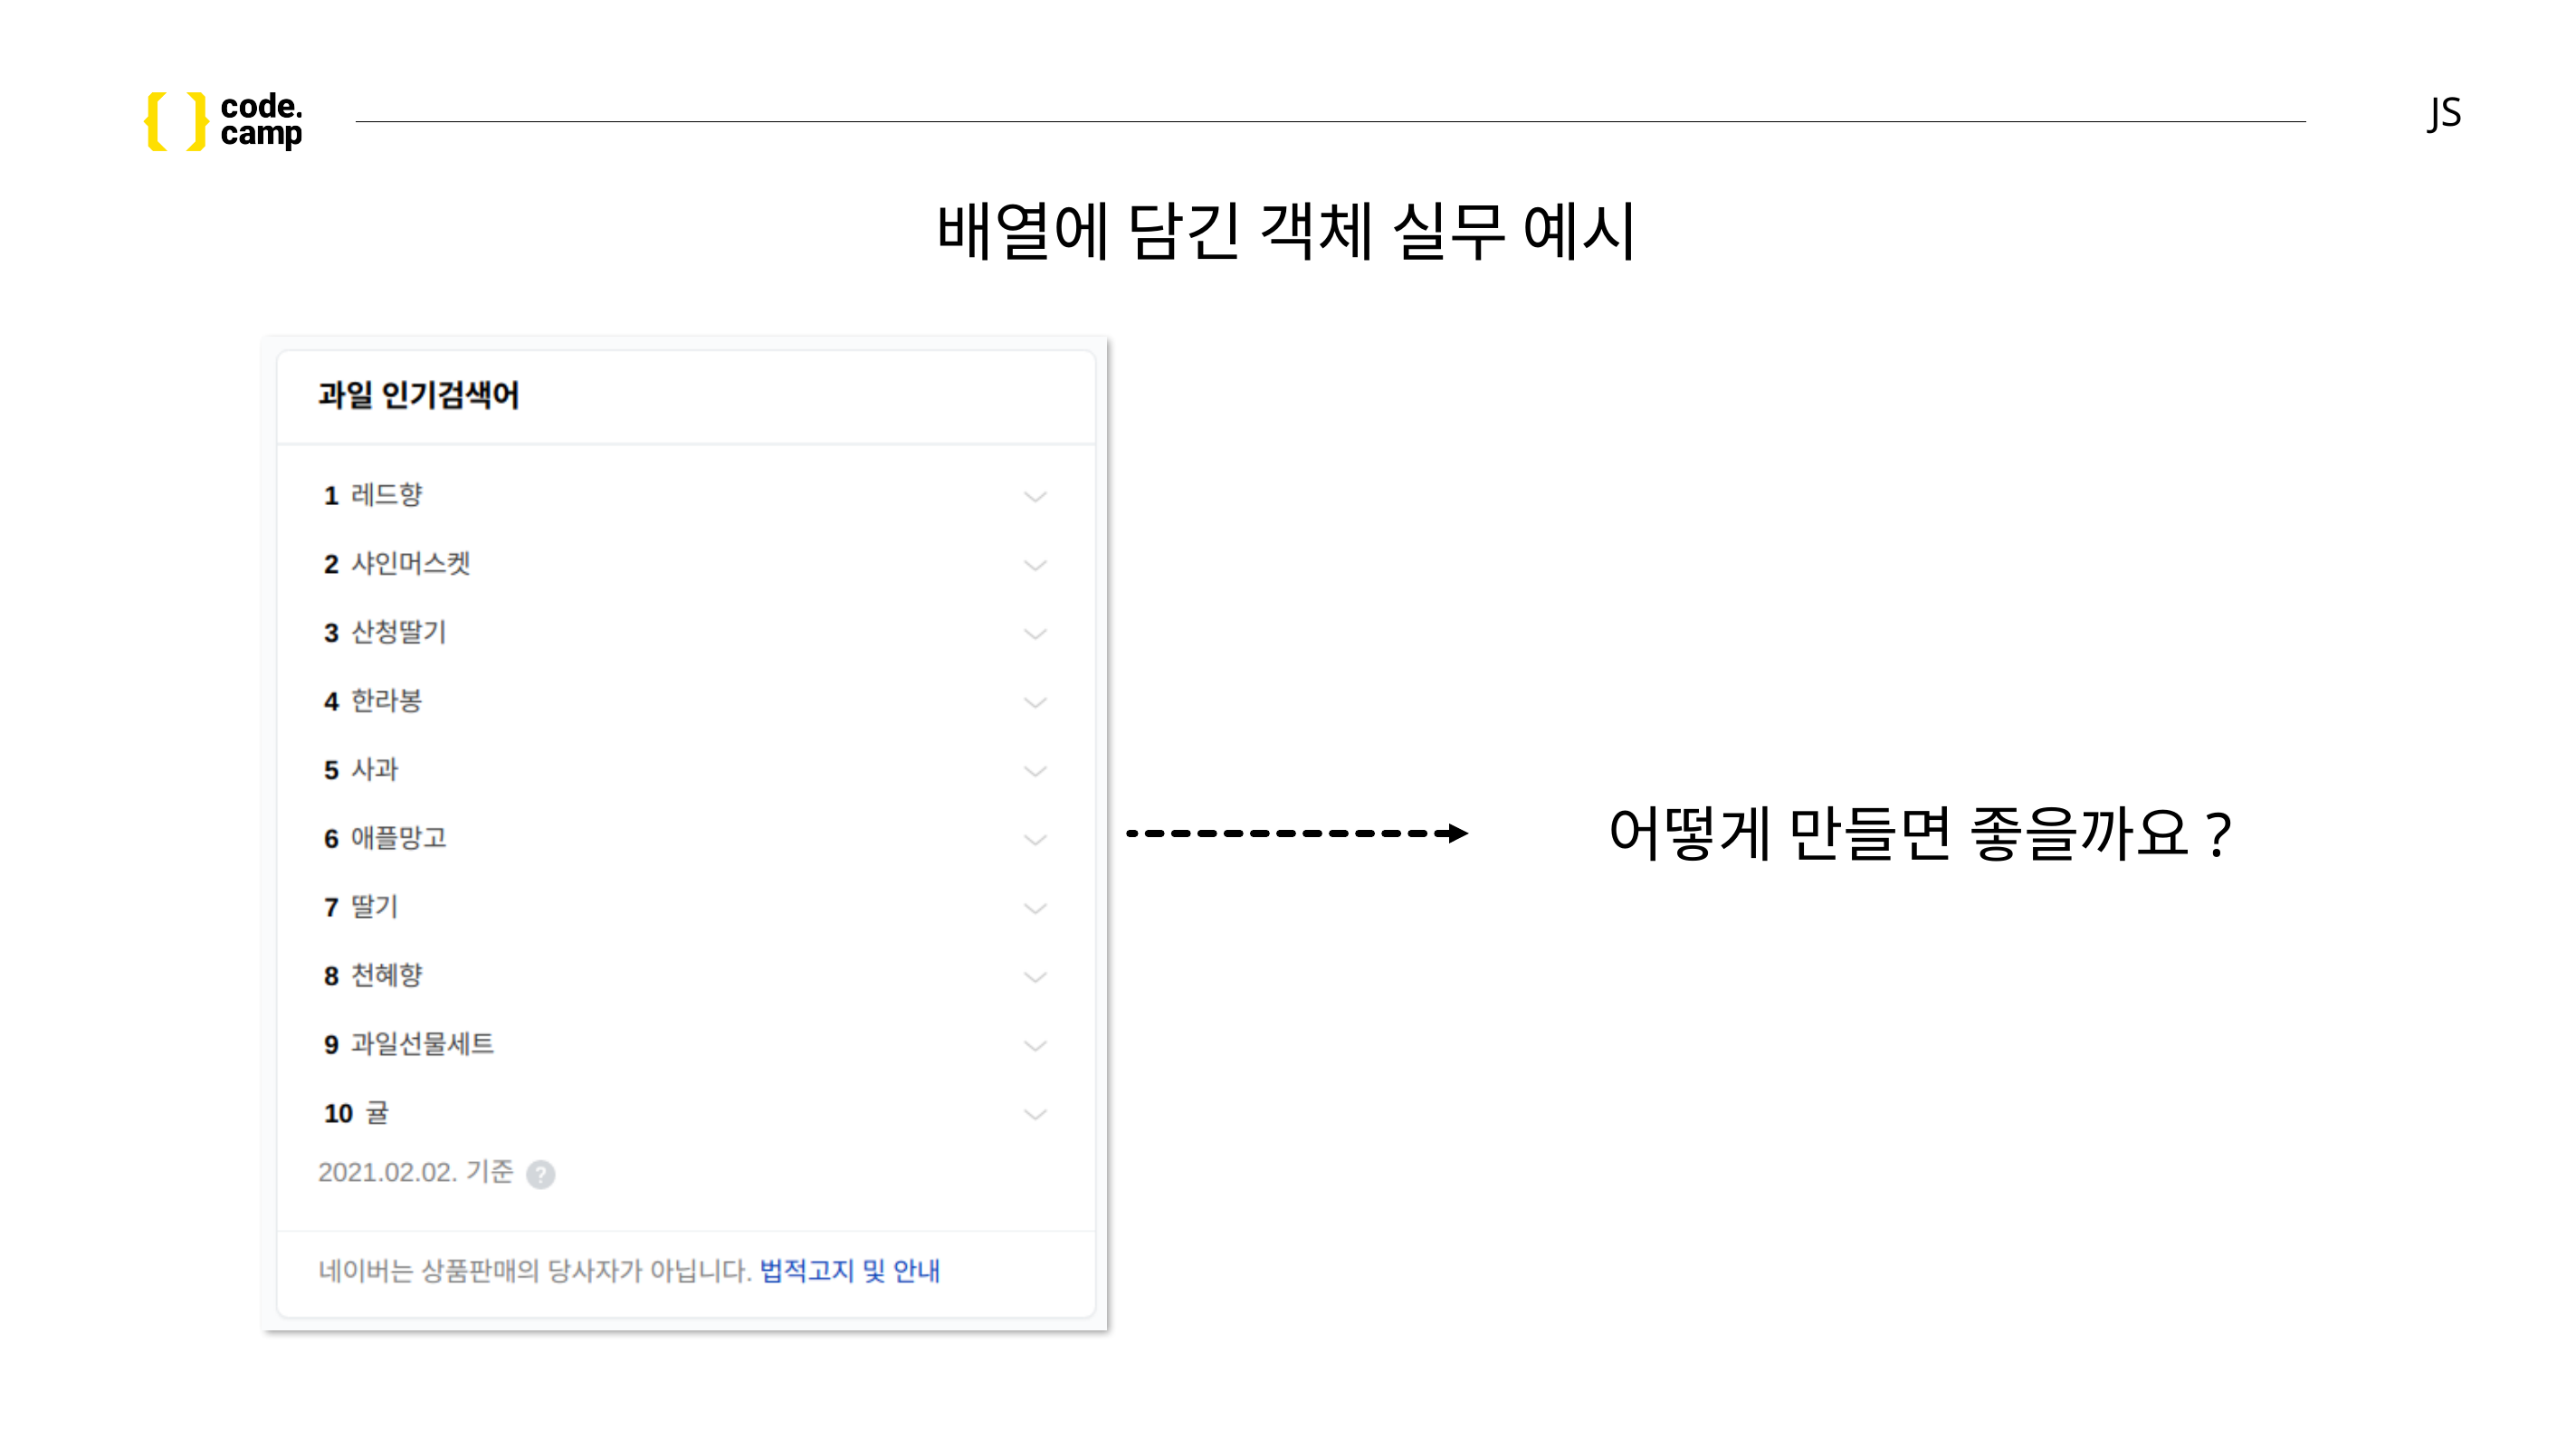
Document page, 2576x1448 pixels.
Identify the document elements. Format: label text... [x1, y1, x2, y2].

text_box [1455, 827, 1469, 840]
title JS [1717, 85, 2464, 138]
text_box 배열에 담긴 객체 실무 예시 [511, 166, 2064, 295]
text_box 어떻게 만들면 좋을까요? [1268, 770, 2572, 895]
picture [262, 337, 1108, 1330]
text_box [143, 92, 302, 151]
